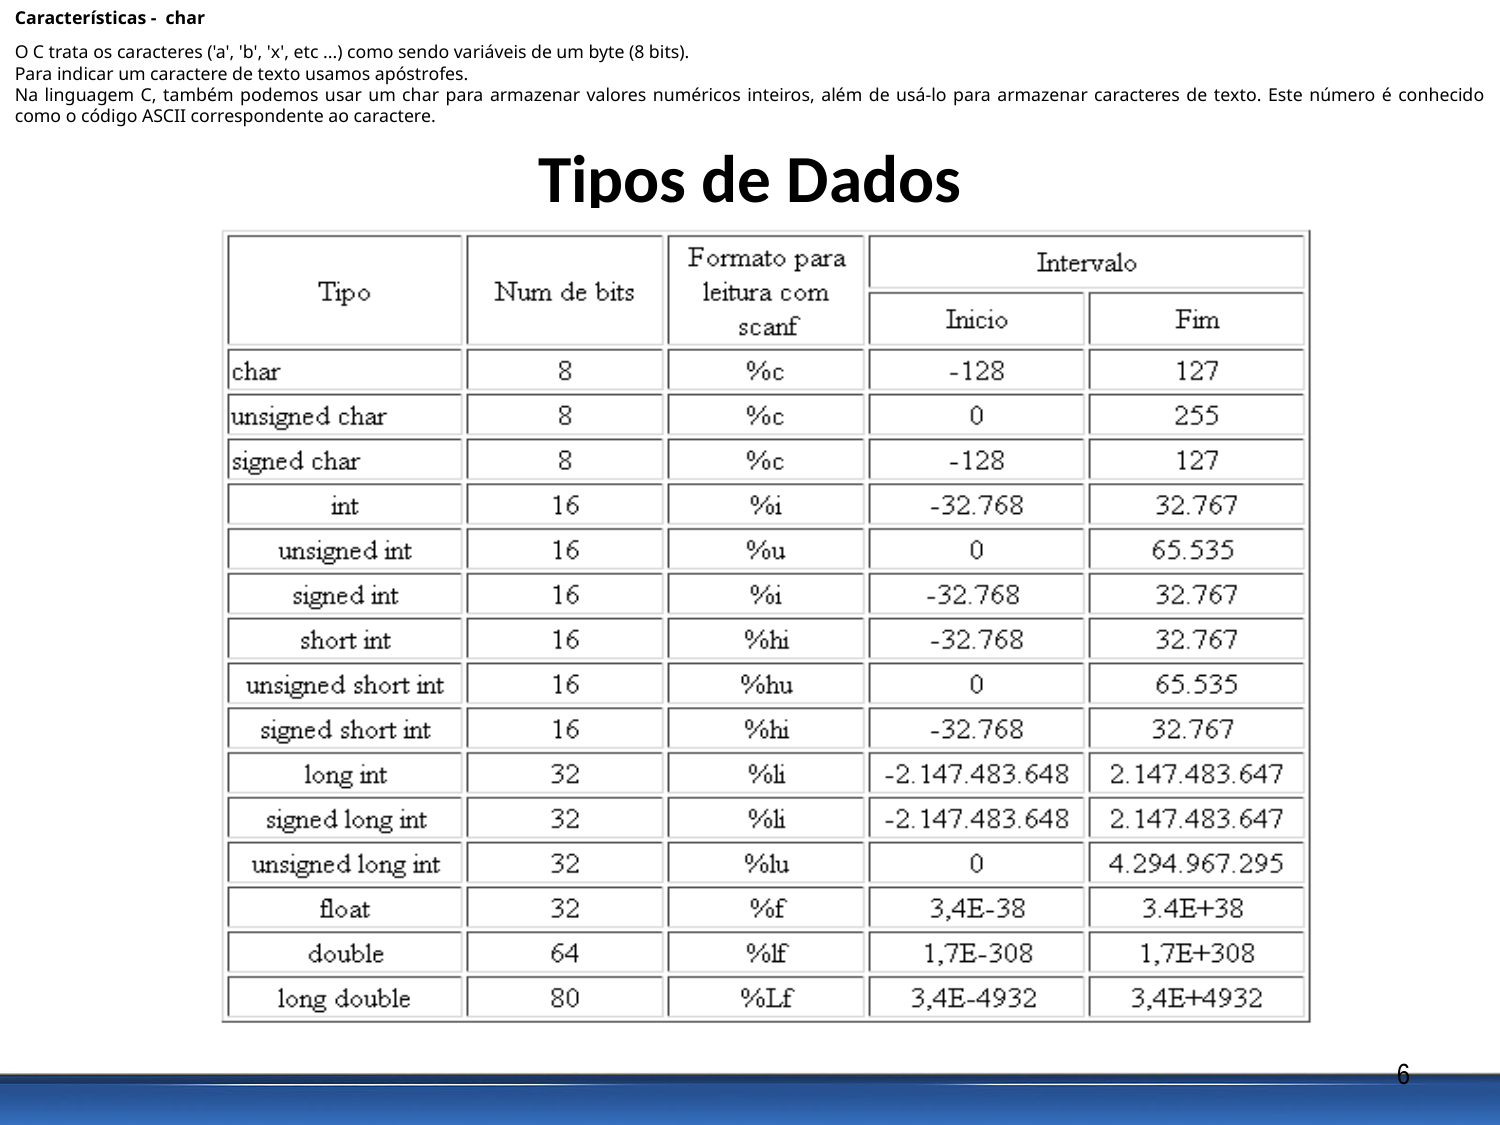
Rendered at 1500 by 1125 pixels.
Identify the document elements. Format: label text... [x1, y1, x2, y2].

slide_number 6 [1074, 1042, 1425, 1103]
text_box Características - char O C trata os caracteres ('a', 'b', 'x', etc ...) como sendo variáveis de um byte (8 bits). Para indicar um caractere de texto usamos apóstrofes. Na linguagem C, também podemos usar um char para armazenar valores numéricos inteiros, além de usá-lo para armazenar caracteres de texto. Este número é conhecido como o código ASCII correspondente ao caractere. [0, 0, 1500, 134]
picture [0, 134, 1500, 1125]
title Tipos de Dados [75, 134, 1425, 224]
